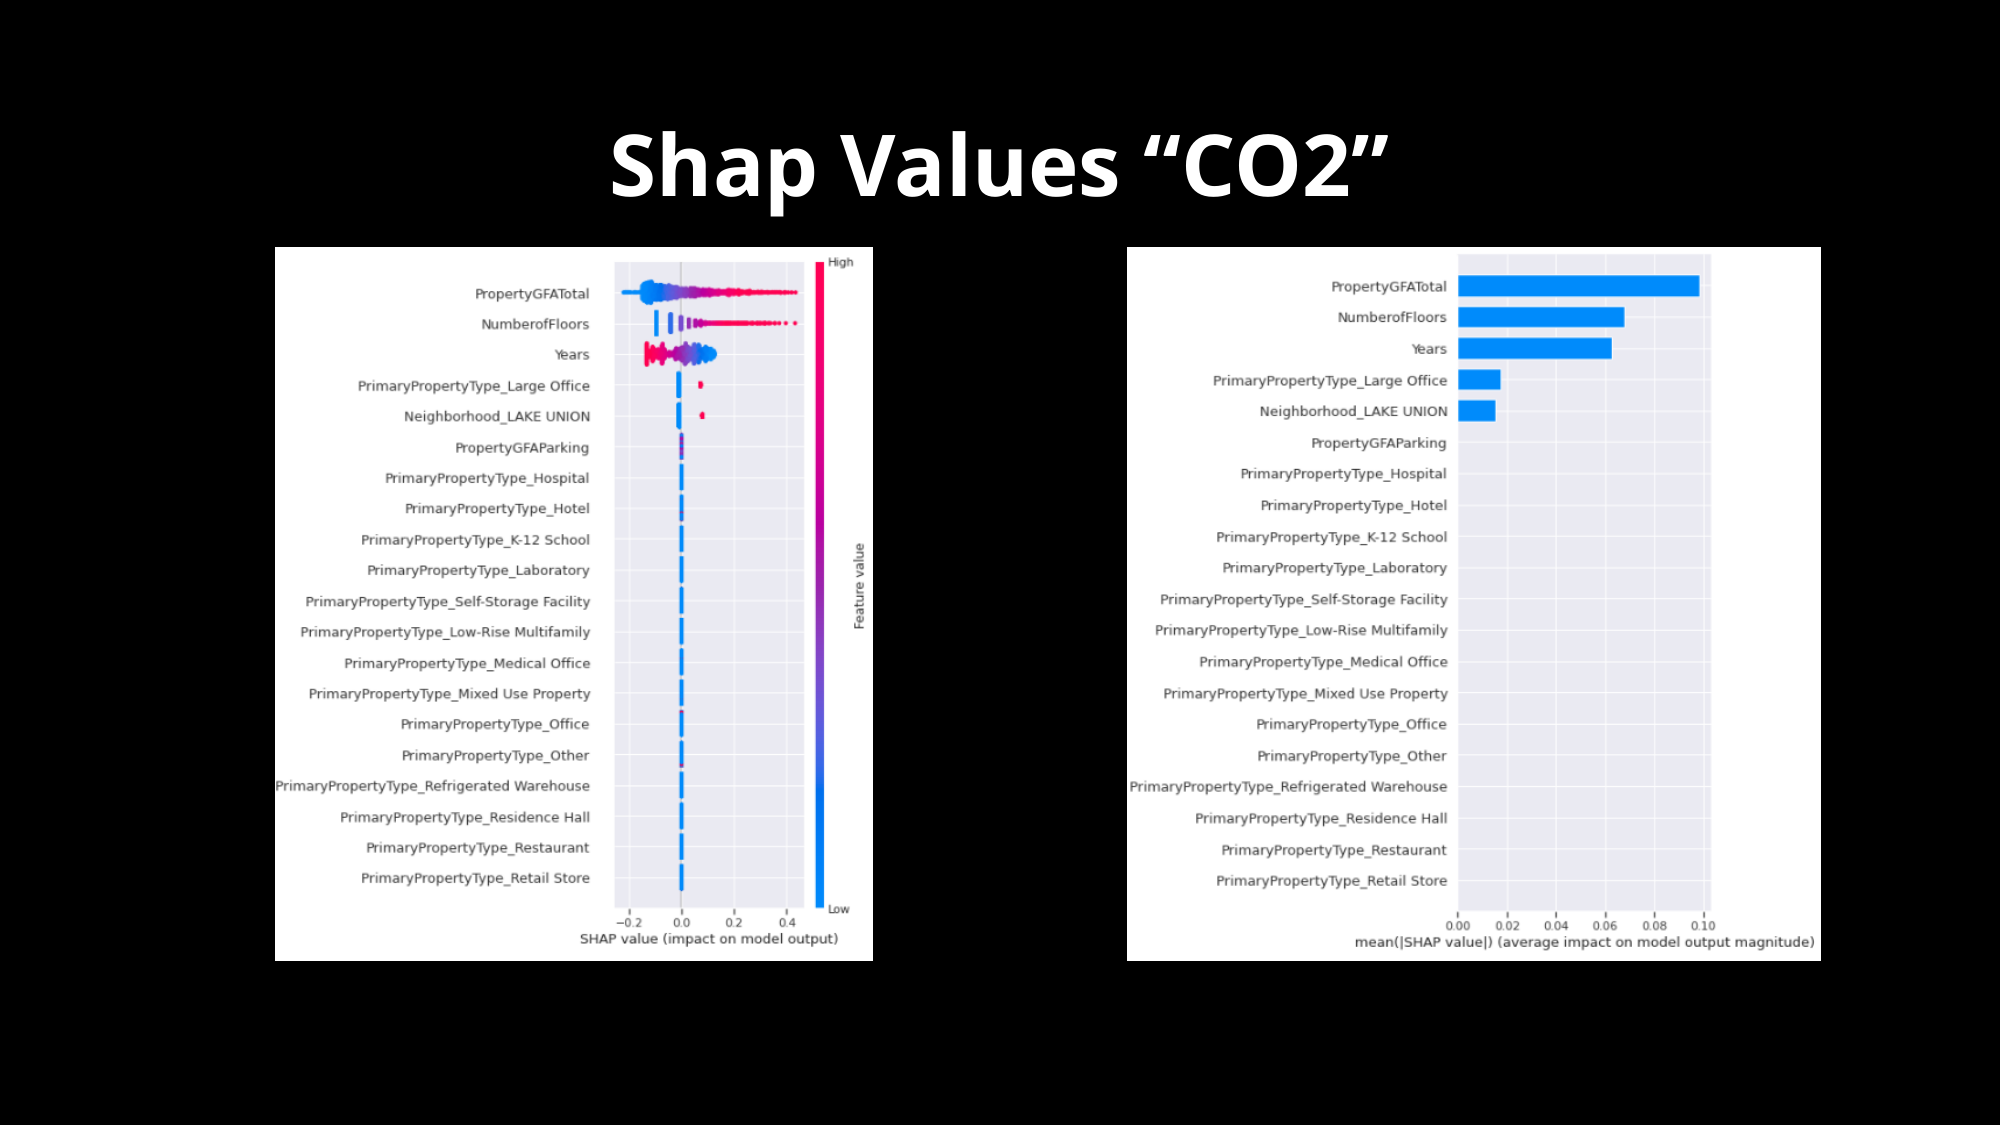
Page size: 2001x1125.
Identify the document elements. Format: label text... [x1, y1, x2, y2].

picture [1127, 247, 1821, 961]
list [275, 247, 873, 961]
title Shap Values “CO2” [137, 59, 1863, 278]
